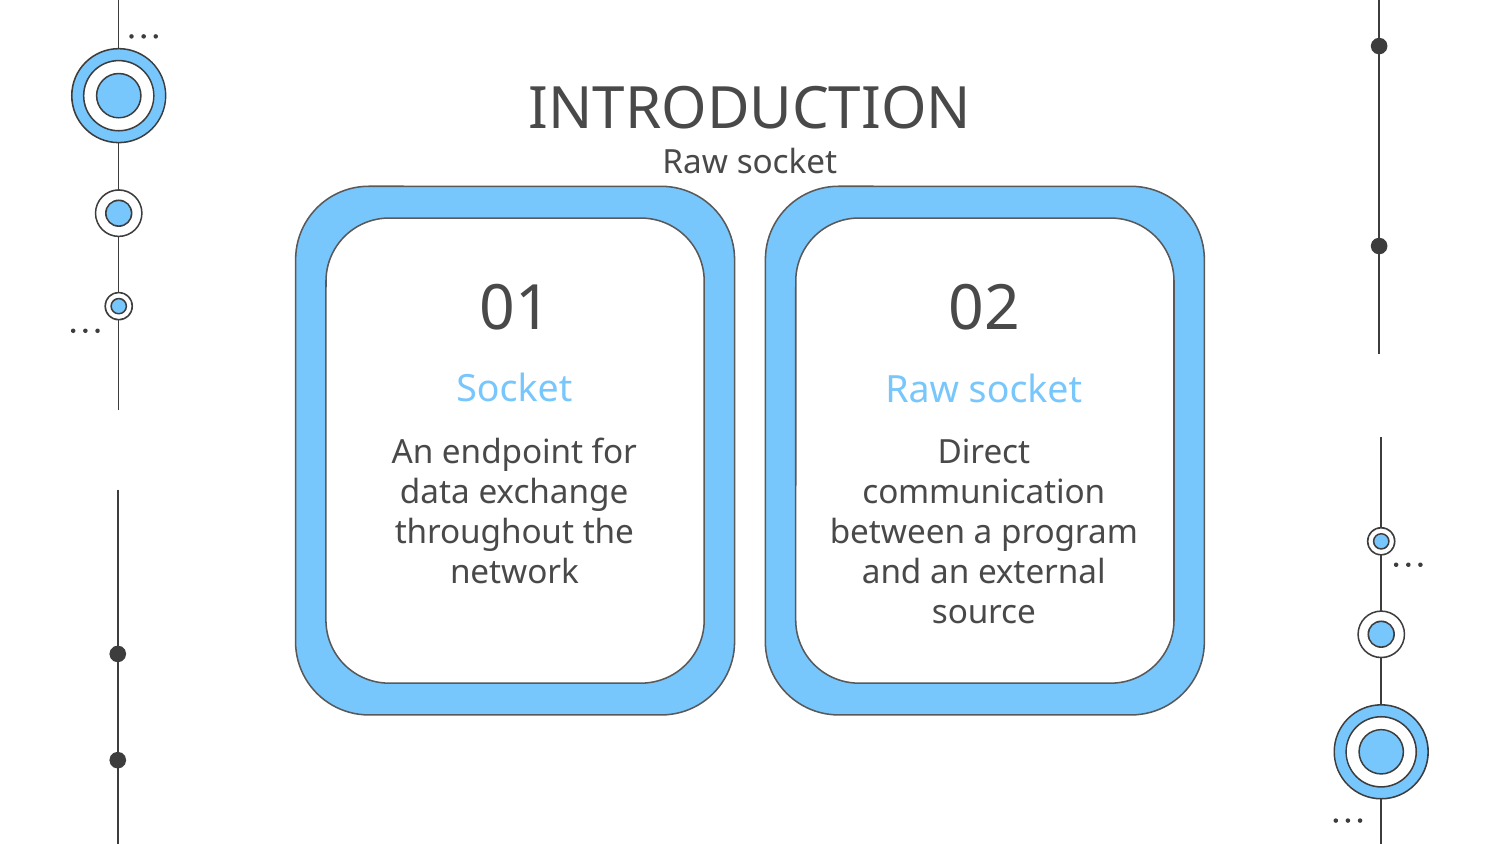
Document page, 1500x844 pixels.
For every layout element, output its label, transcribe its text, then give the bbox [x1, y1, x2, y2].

title INTRODUCTION Raw socket [296, 55, 1204, 156]
title 02 [925, 266, 1044, 342]
subtitle An endpoint for data exchange throughout the network [343, 415, 686, 639]
subtitle Socket [343, 361, 686, 413]
subtitle Raw socket [813, 364, 1155, 411]
subtitle Direct communication between a program and an external source [813, 415, 1155, 639]
title 01 [456, 266, 575, 342]
text_box [765, 186, 1205, 715]
text_box [295, 186, 735, 715]
text_box [325, 218, 705, 684]
text_box [795, 218, 1175, 684]
